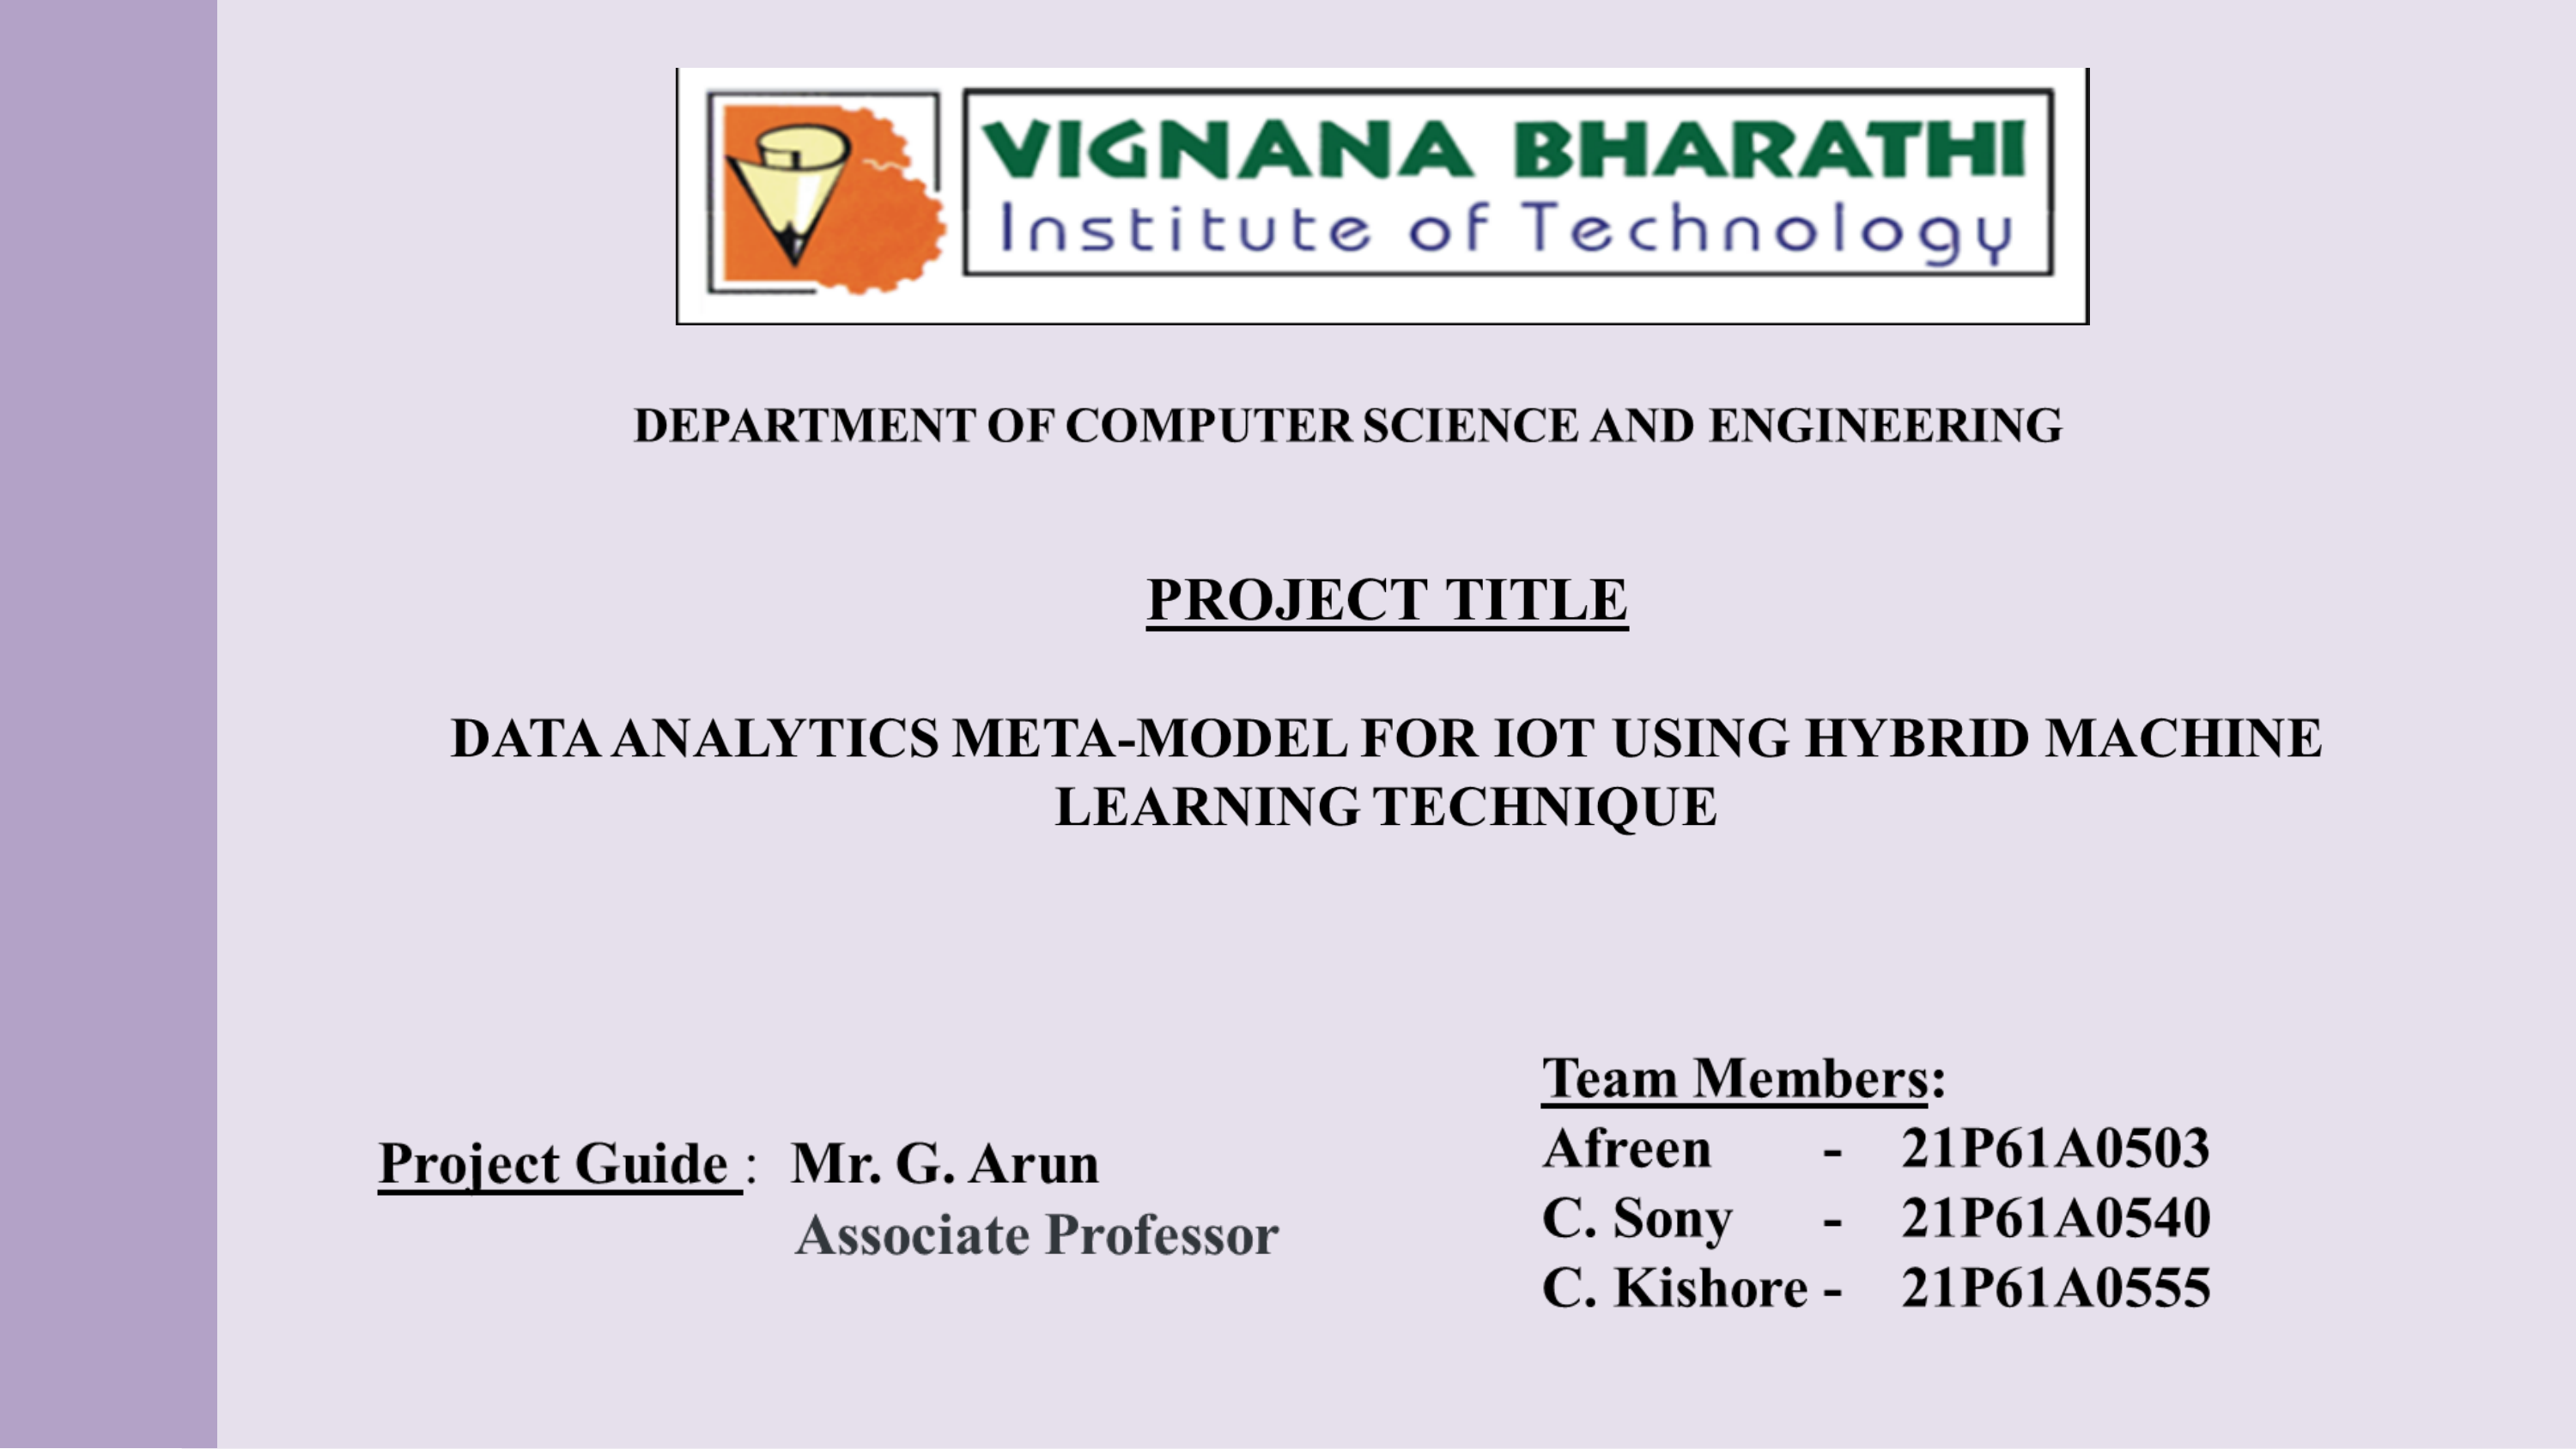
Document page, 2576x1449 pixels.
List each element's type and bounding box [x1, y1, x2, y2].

text_box [603, 379, 2090, 521]
text_box [219, 0, 2576, 1449]
text_box [341, 1107, 1383, 1304]
text_box [675, 68, 2090, 325]
text_box [415, 576, 2372, 901]
text_box [1506, 1022, 2432, 1356]
text_box [0, 0, 218, 1449]
